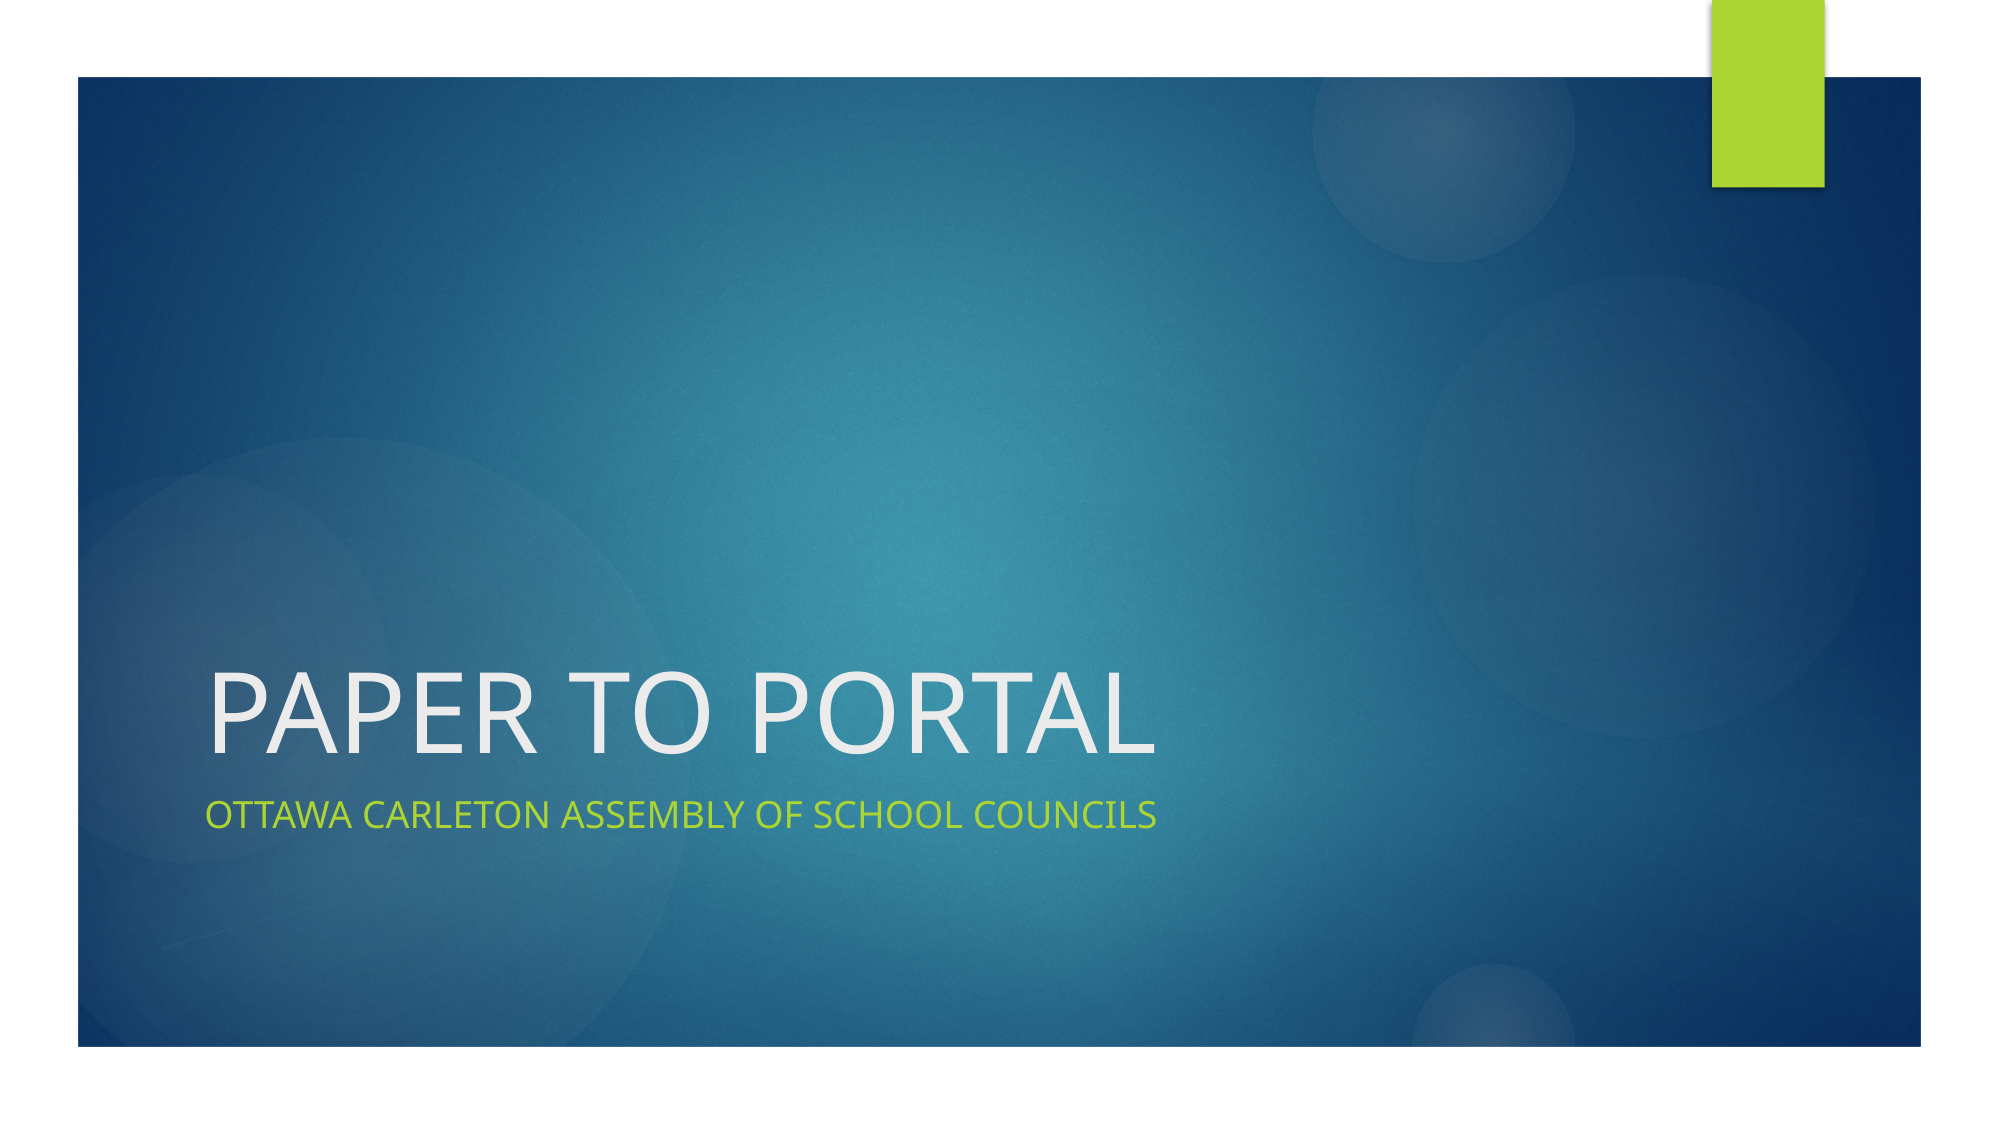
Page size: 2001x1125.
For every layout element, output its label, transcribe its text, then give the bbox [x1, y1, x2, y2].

title PAPER TO PORTAL [189, 344, 1638, 783]
subtitle Ottawa Carleton assembly of school councils [189, 783, 1638, 925]
